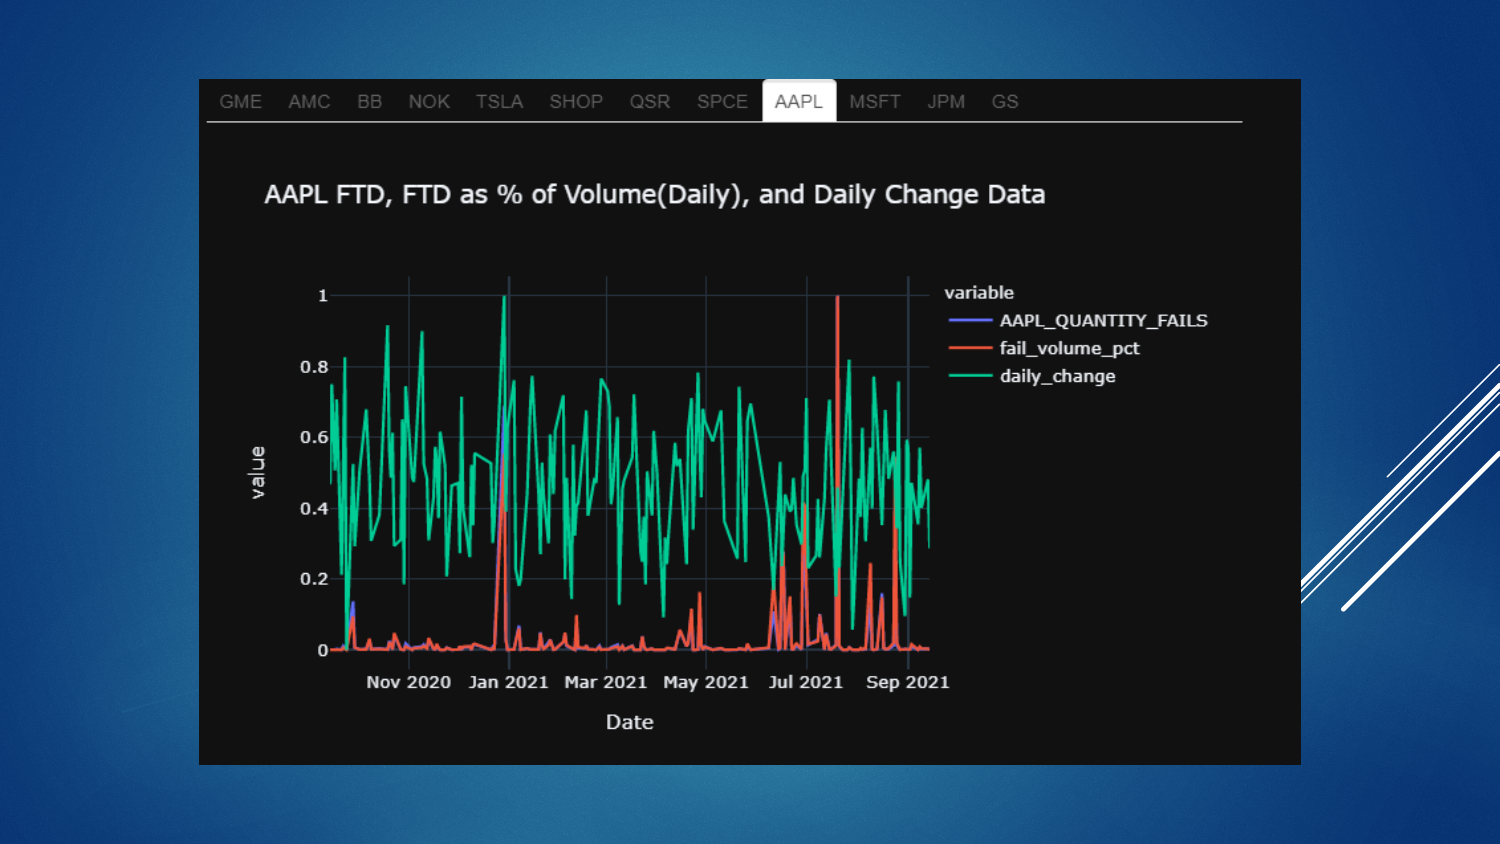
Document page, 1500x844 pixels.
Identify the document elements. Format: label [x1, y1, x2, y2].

picture [199, 78, 1301, 765]
